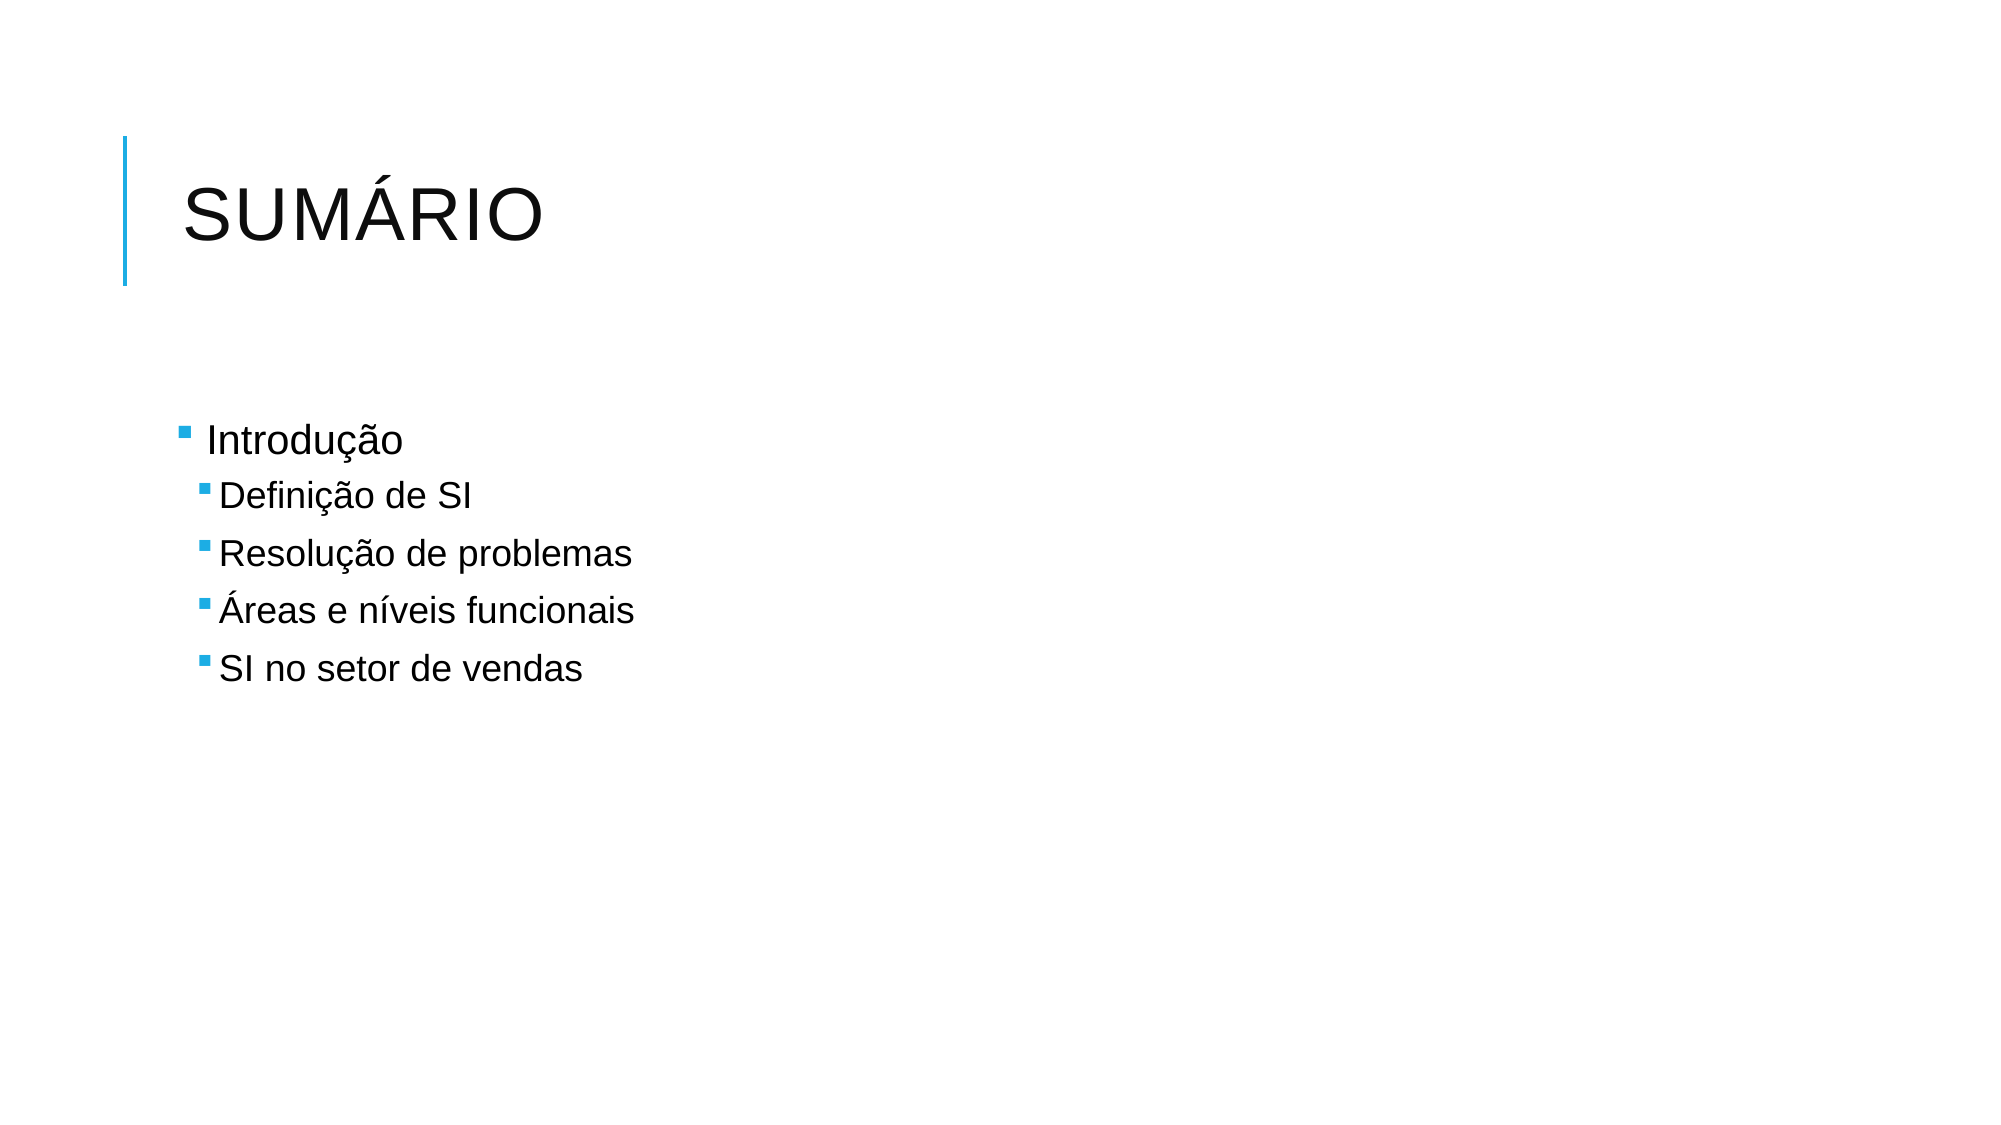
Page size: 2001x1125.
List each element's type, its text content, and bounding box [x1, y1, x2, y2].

list Introdução Definição de SI Resolução de problemas Áreas e níveis funcionais SI no setor de vendas [168, 375, 1882, 1035]
title Sumário [168, 96, 1763, 342]
